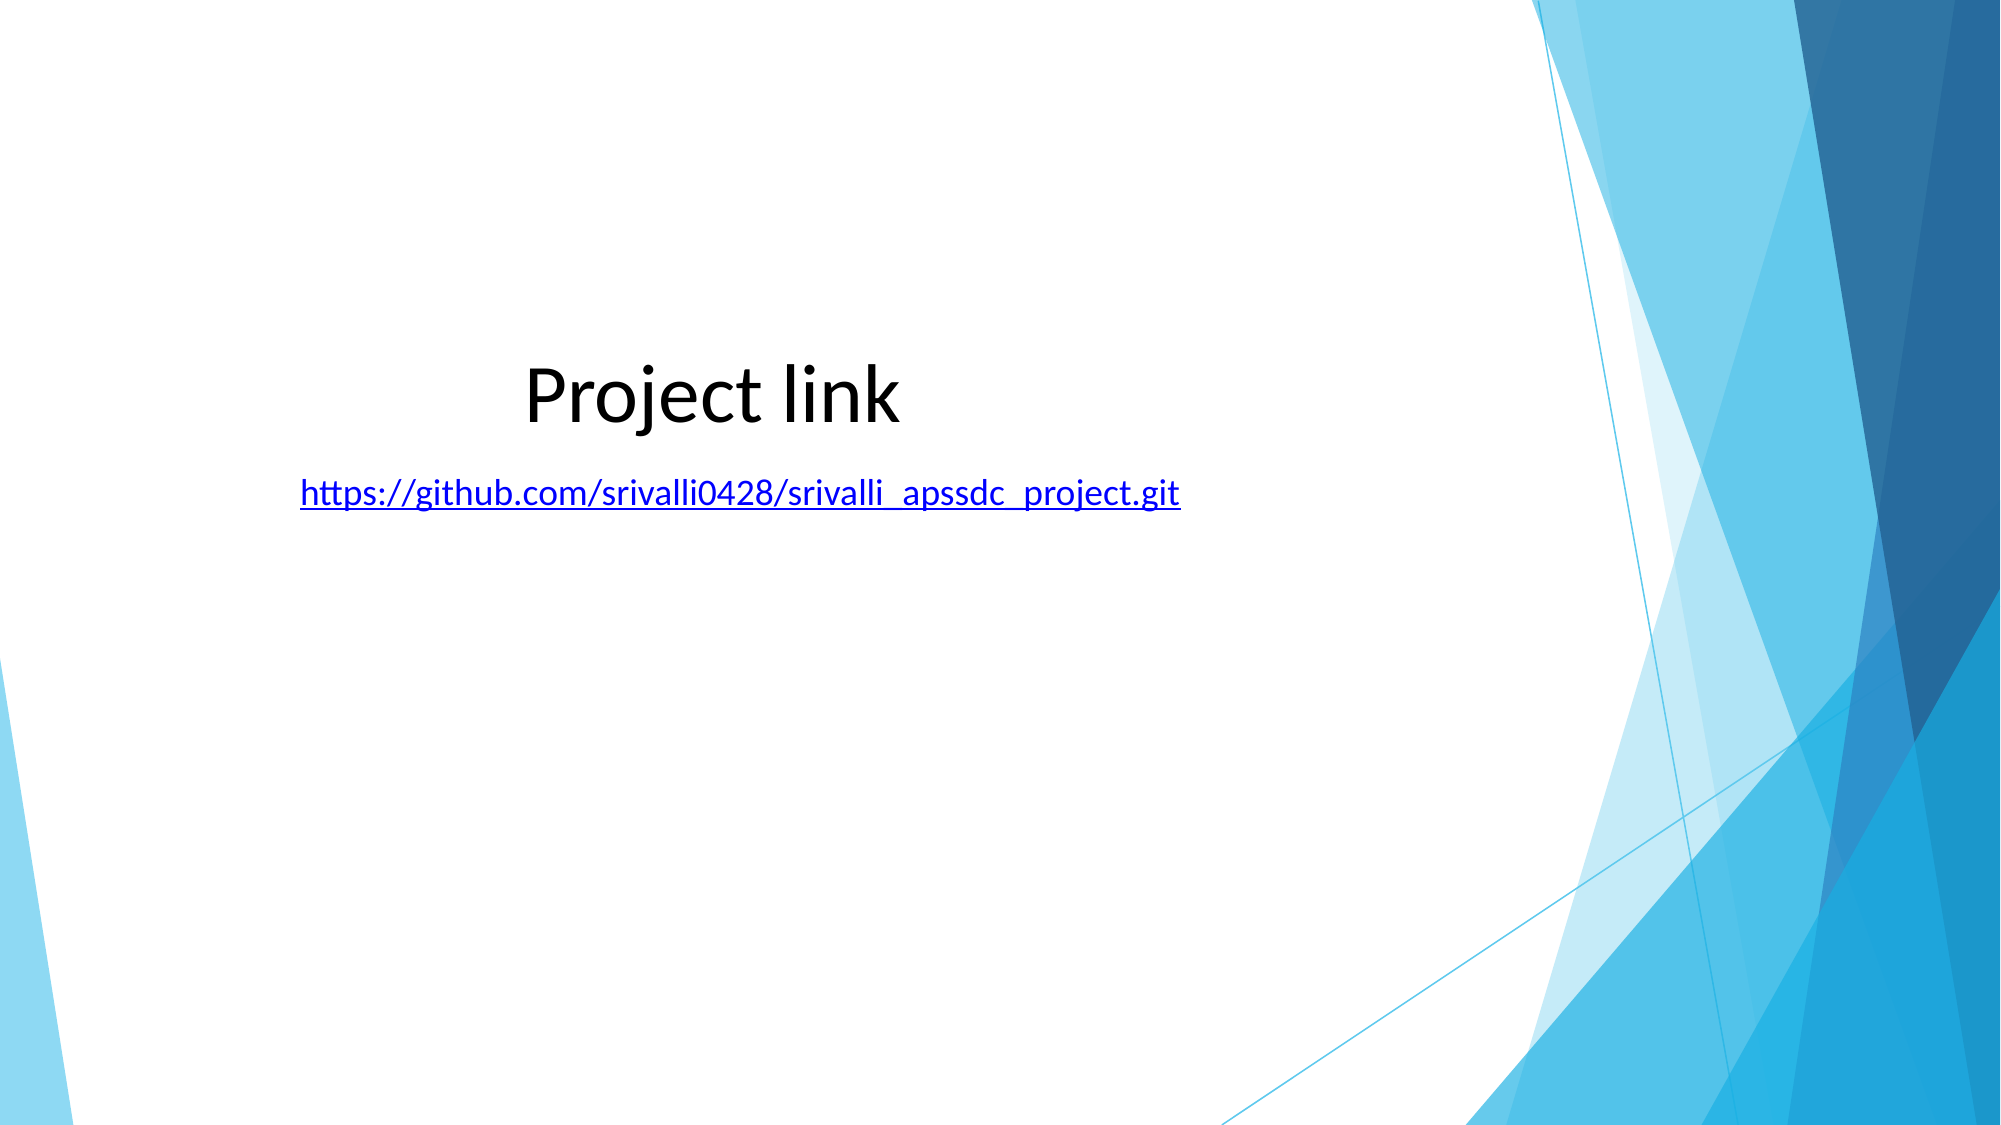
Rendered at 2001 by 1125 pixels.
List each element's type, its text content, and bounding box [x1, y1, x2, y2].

subtitle https://github.com/srivalli0428/srivalli_apssdc_project.git [300, 468, 1700, 514]
title Project link [524, 339, 1476, 425]
